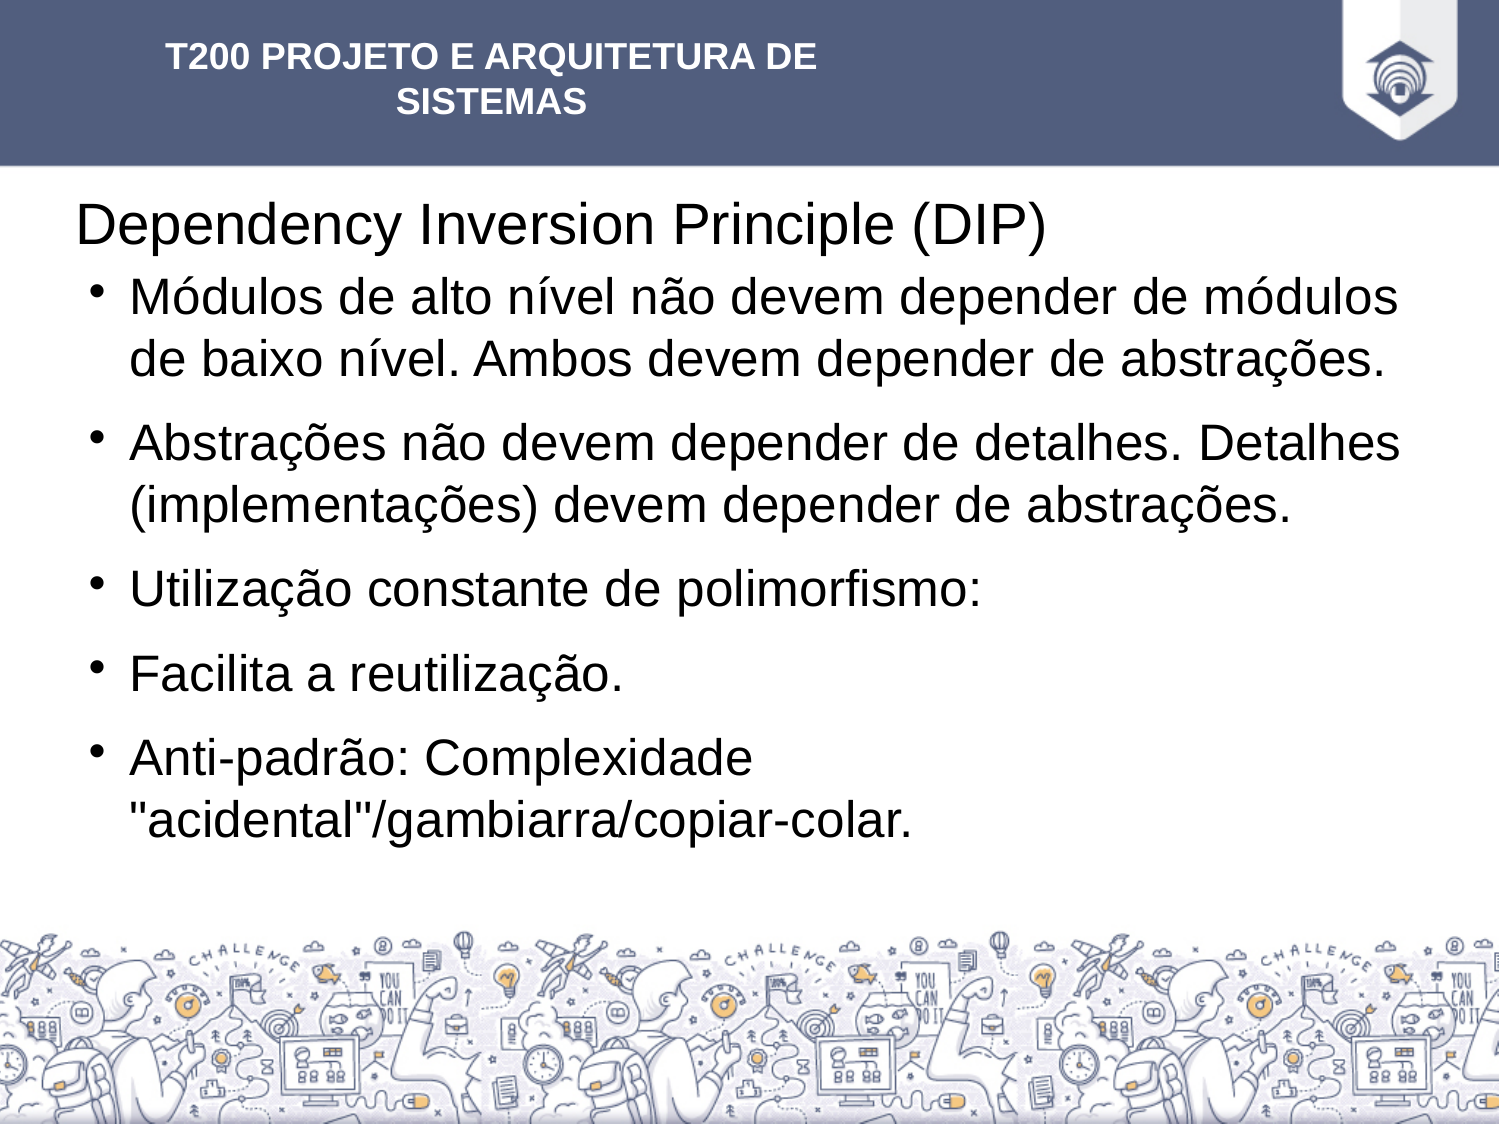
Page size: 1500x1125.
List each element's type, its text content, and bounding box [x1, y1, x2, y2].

picture [0, 0, 1499, 1124]
text_box Dependency Inversion Principle (DIP) [75, 127, 1425, 316]
list Módulos de alto nível não devem depender de módulos de baixo nível. Ambos devem depender de abstrações. Abstrações não devem depender de detalhes. Detalhes (implementações) devem depender de abstrações. Utilização constante de polimorfismo: Facilita a reutilização. Anti-padrão: Complexidade "acidental"/gambiarra/copiar-colar. [75, 316, 1425, 916]
